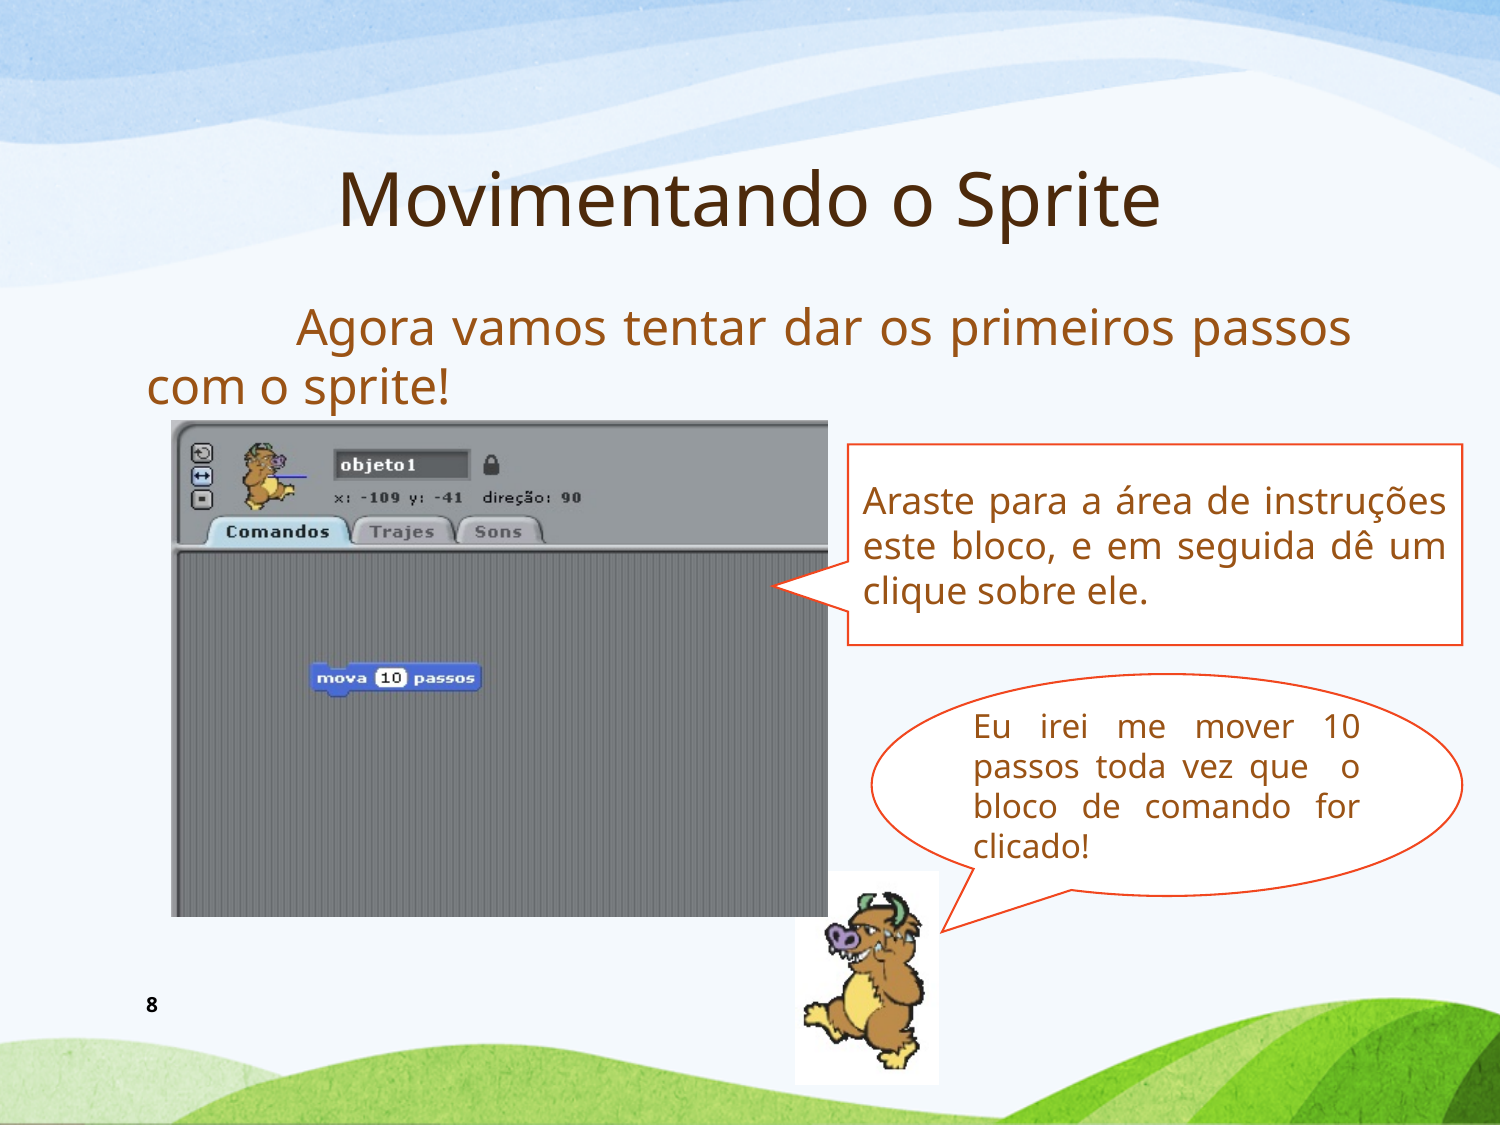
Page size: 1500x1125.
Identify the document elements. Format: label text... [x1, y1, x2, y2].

picture [0, 0, 1500, 1125]
text_box Eu irei me mover 10 passos toda vez que o bloco de comando for clicado! [870, 673, 1464, 934]
text_box Araste para a área de instruções este bloco, e em seguida dê um clique sobre ele. [828, 443, 1464, 647]
list Agora vamos tentar dar os primeiros passos com o sprite! [131, 287, 1369, 982]
title Movimentando o Sprite [131, 50, 1369, 250]
slide_number 8 [131, 987, 225, 1025]
